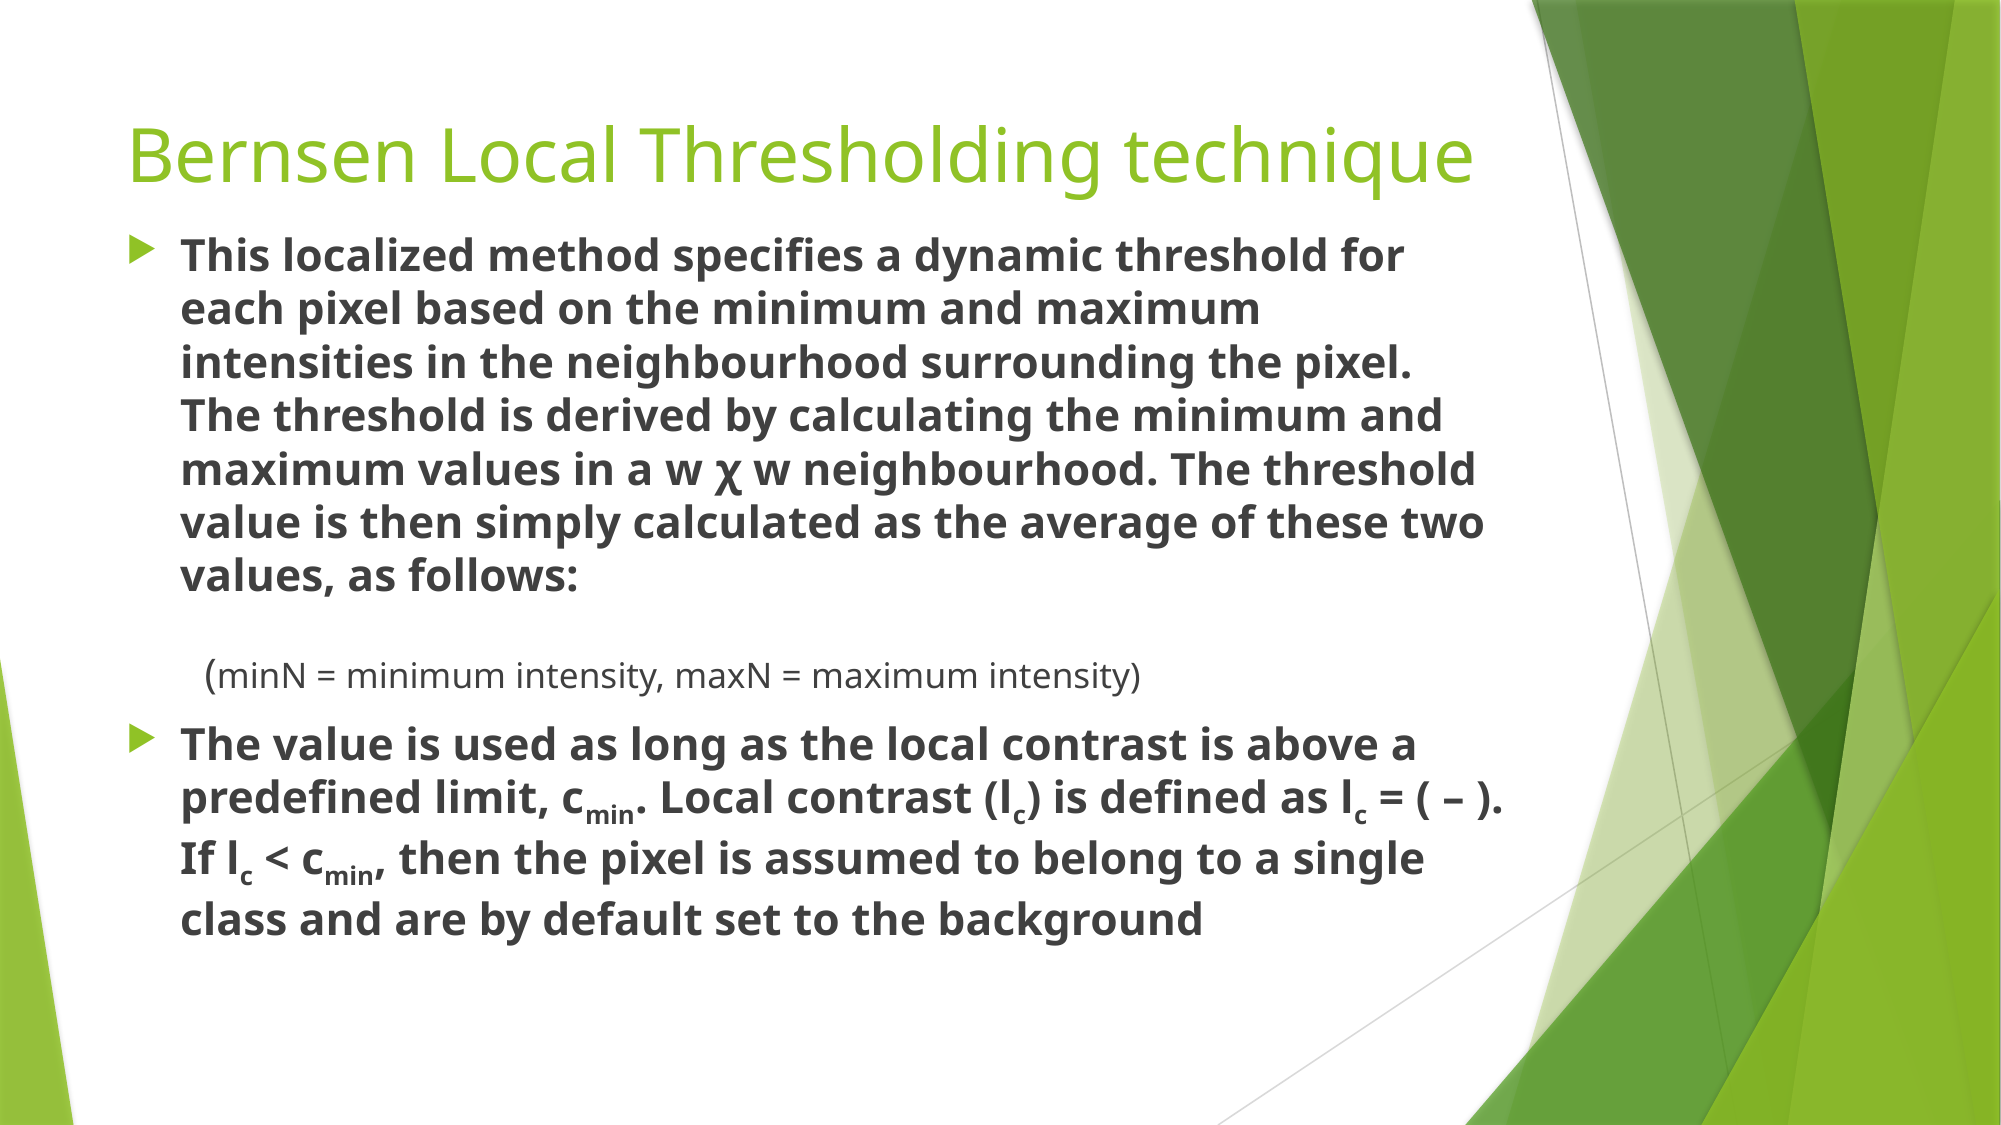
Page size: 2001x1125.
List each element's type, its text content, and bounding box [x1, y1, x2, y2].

title Bernsen Local Thresholding technique [111, 99, 1522, 284]
